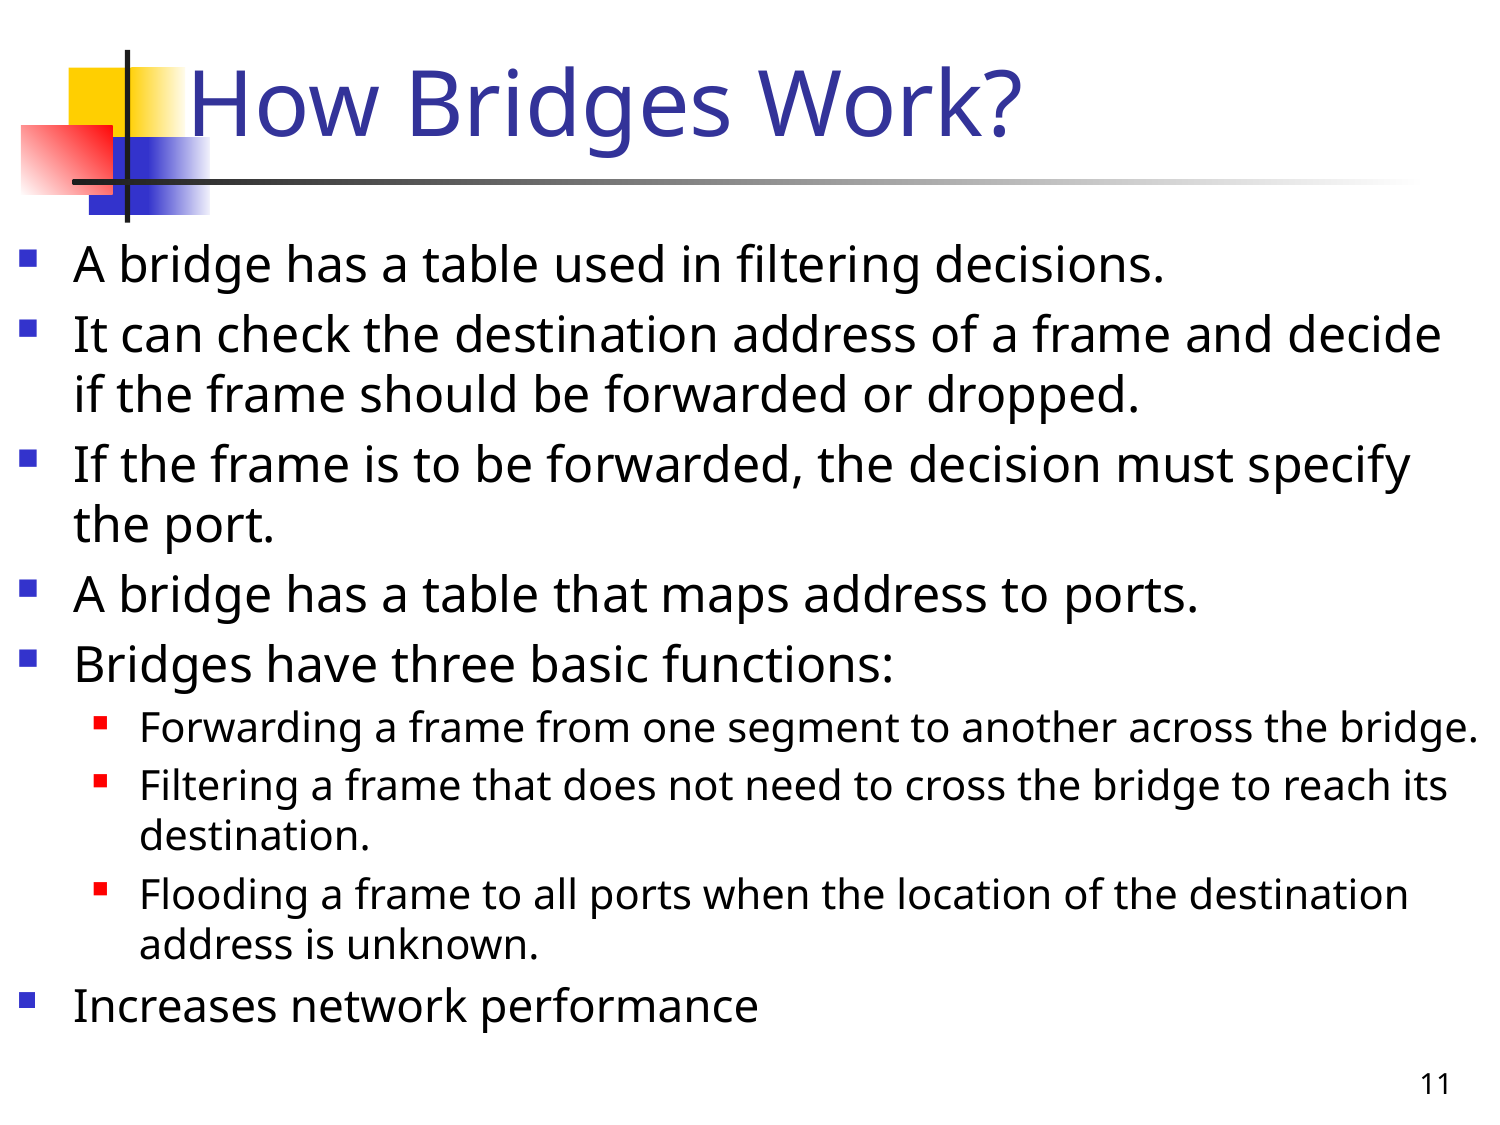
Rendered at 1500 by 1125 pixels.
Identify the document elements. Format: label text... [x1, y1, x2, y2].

list A bridge has a table used in filtering decisions. It can check the destination address of a frame and decide if the frame should be forwarded or dropped. If the frame is to be forwarded, the decision must specify the port. A bridge has a table that maps address to ports. Bridges have three basic functions: Forwarding a frame from one segment to another across the bridge. Filtering a frame that does not need to cross the bridge to reach its destination. Flooding a frame to all ports when the location of the destination address is unknown. Increases network performance [1, 224, 1500, 1031]
title How Bridges Work? [171, 35, 1450, 163]
slide_number 11 [1155, 1037, 1468, 1113]
